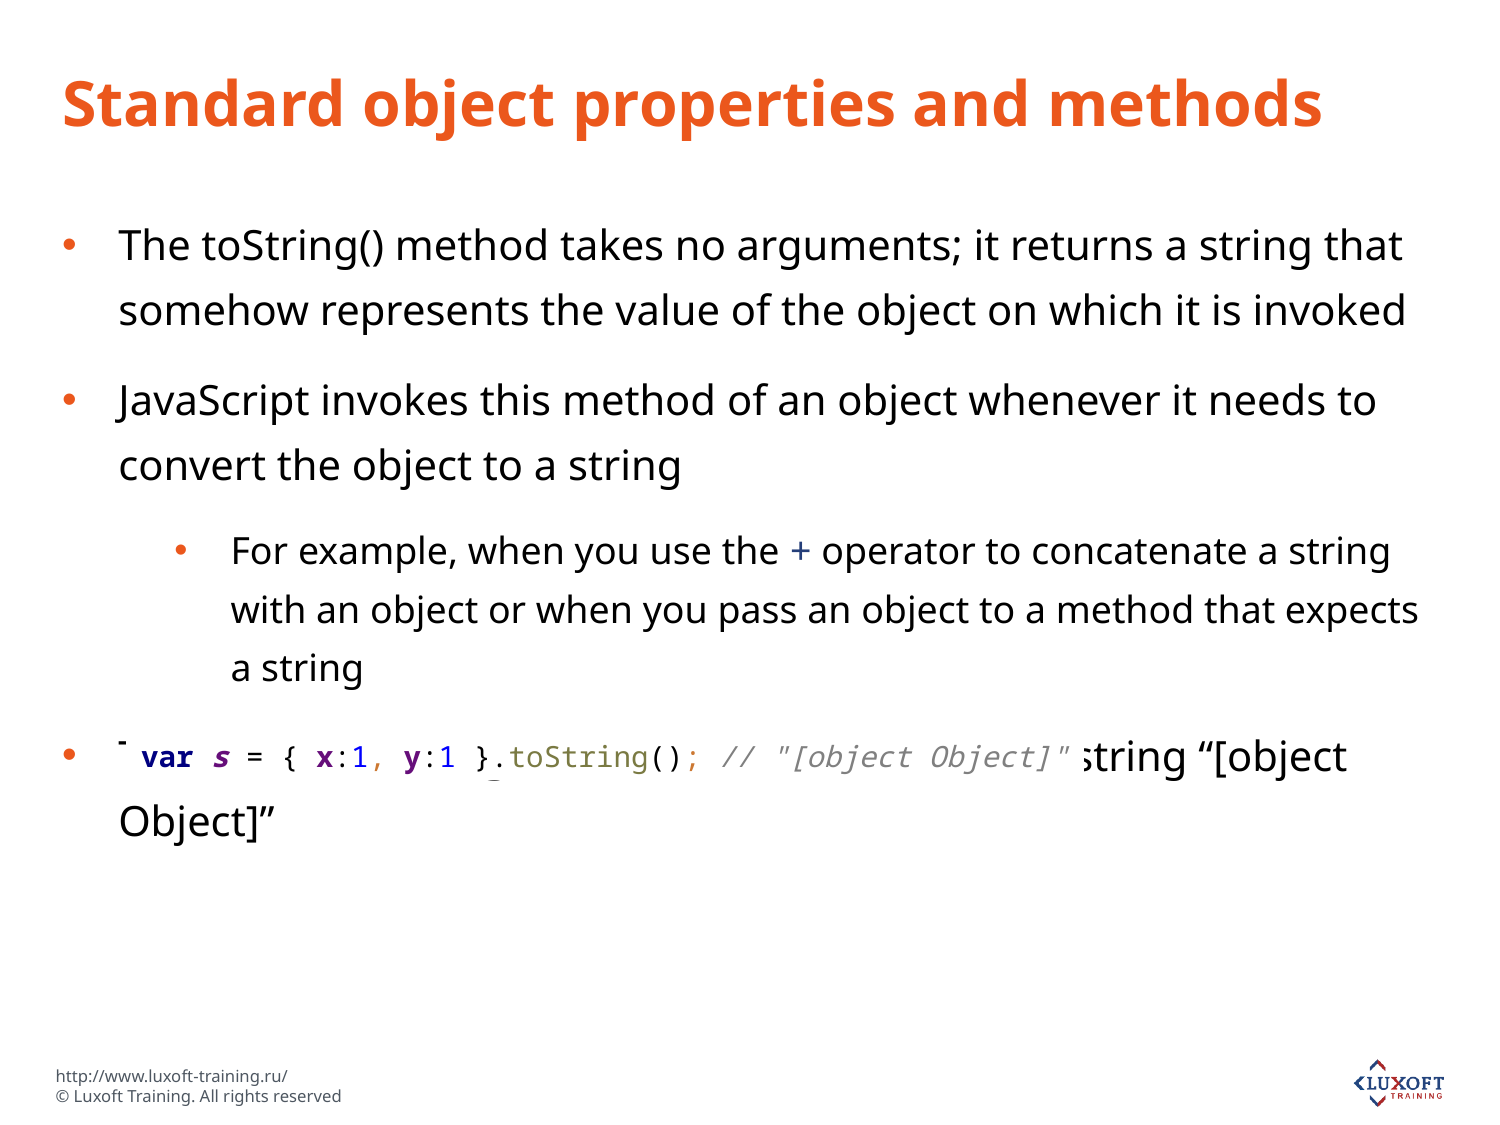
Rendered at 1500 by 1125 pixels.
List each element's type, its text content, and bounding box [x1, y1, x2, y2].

text_box var s = { x:1, y:1 }.toString(); // "[object Object]" [126, 730, 1084, 781]
picture [1339, 1059, 1458, 1107]
list The toString() method takes no arguments; it returns a string that somehow represents the value of the object on which it is invoked JavaScript invokes this method of an object whenever it needs to convert the object to a string For example, when you use the + operator to concatenate a string with an object or when you pass an object to a method that expects a string The default toString() method is evaluates to the string “[object Object]” [47, 196, 1457, 1018]
title Standard object properties and methods [47, 59, 1457, 143]
